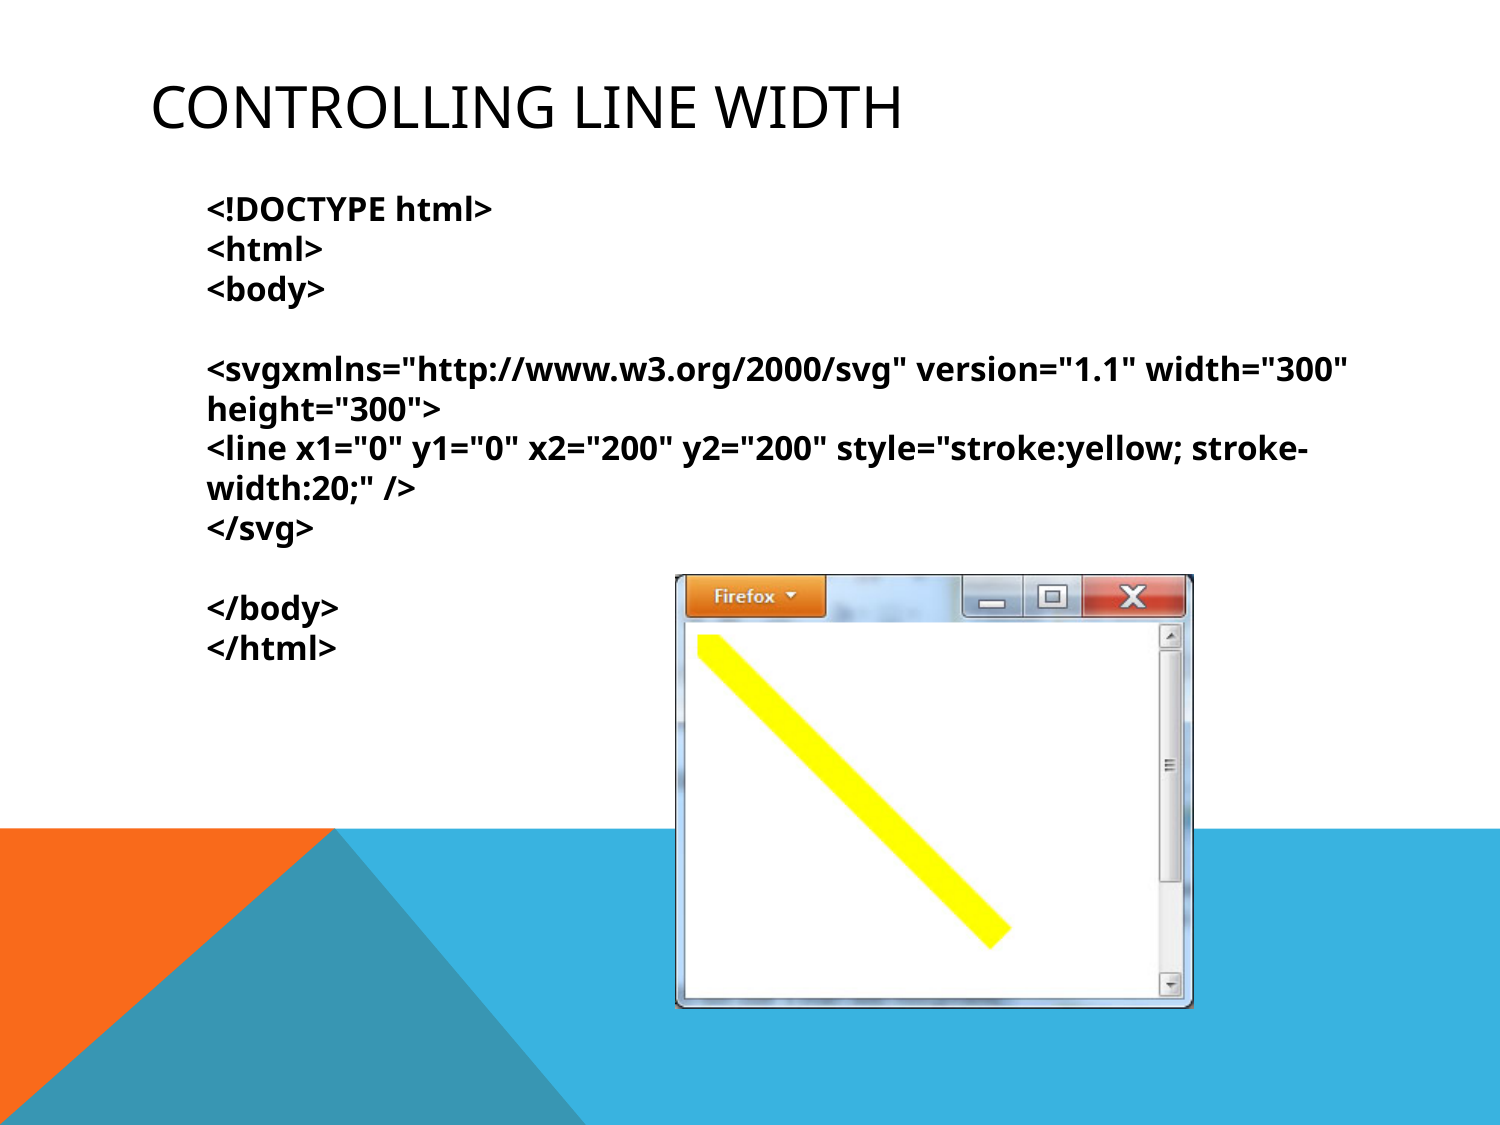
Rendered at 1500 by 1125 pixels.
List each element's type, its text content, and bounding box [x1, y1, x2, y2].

picture [674, 574, 1194, 1009]
title Controlling line width [135, 60, 1369, 150]
list <!DOCTYPE html> <html> <body> <svgxmlns="http://www.w3.org/2000/svg" version="1.1" width="300" height="300"> <line x1="0" y1="0" x2="200" y2="200" style="stroke:yellow; stroke-width:20;" /> </svg> </body> </html> [135, 180, 1369, 768]
